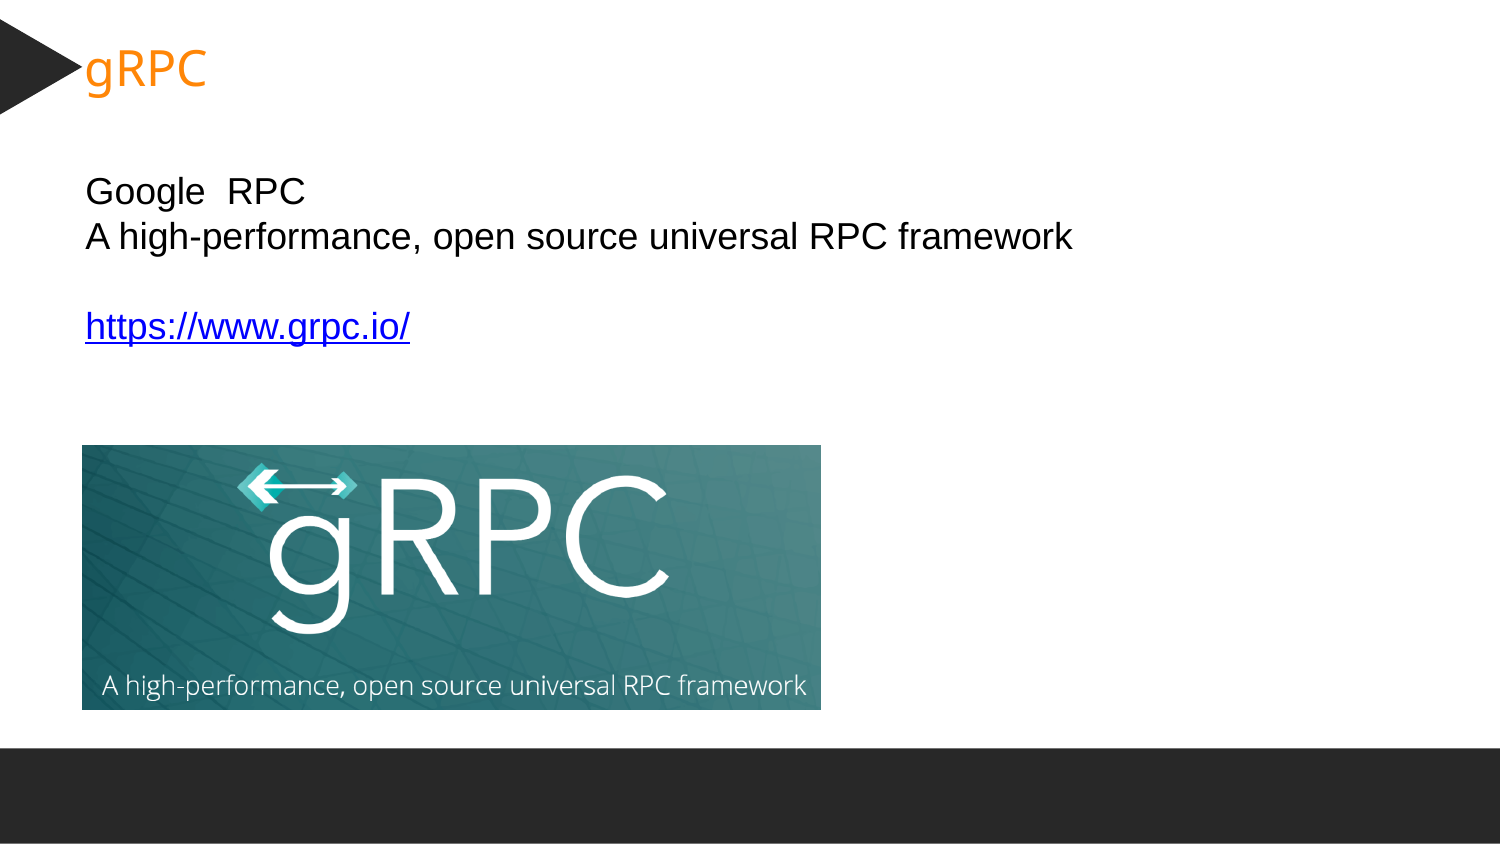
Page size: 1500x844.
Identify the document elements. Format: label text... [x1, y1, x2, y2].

text_box [0, 748, 1500, 844]
picture [82, 445, 821, 710]
text_box gRPC [70, 29, 223, 104]
text_box Google RPC A high-performance, open source universal RPC framework https://www.grpc.io/ [70, 159, 1235, 355]
text_box [0, 19, 83, 115]
